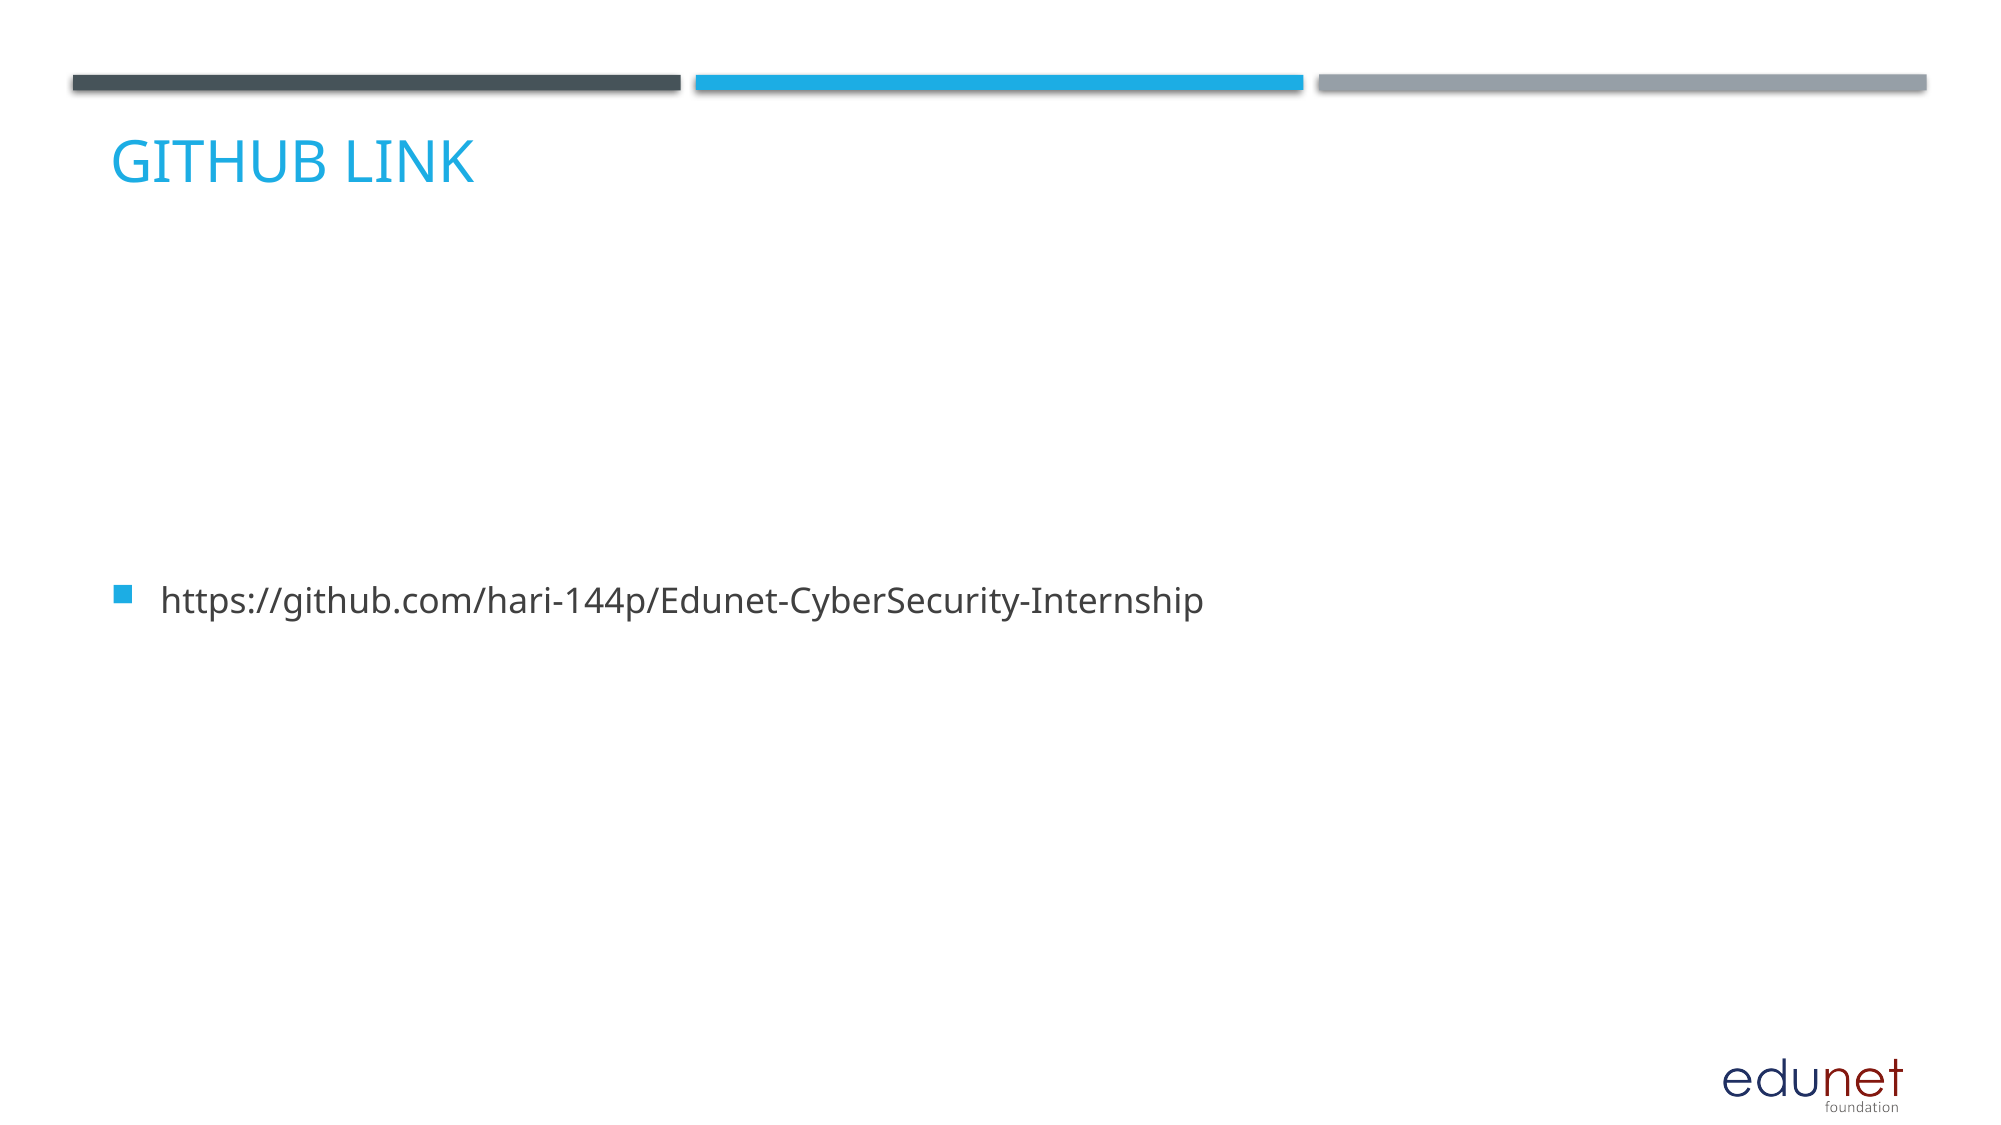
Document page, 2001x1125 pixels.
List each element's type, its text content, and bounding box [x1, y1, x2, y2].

picture [1719, 1056, 1905, 1116]
title GitHub Link [95, 115, 1905, 203]
list https://github.com/hari-144p/Edunet-CyberSecurity-Internship [95, 213, 1905, 981]
